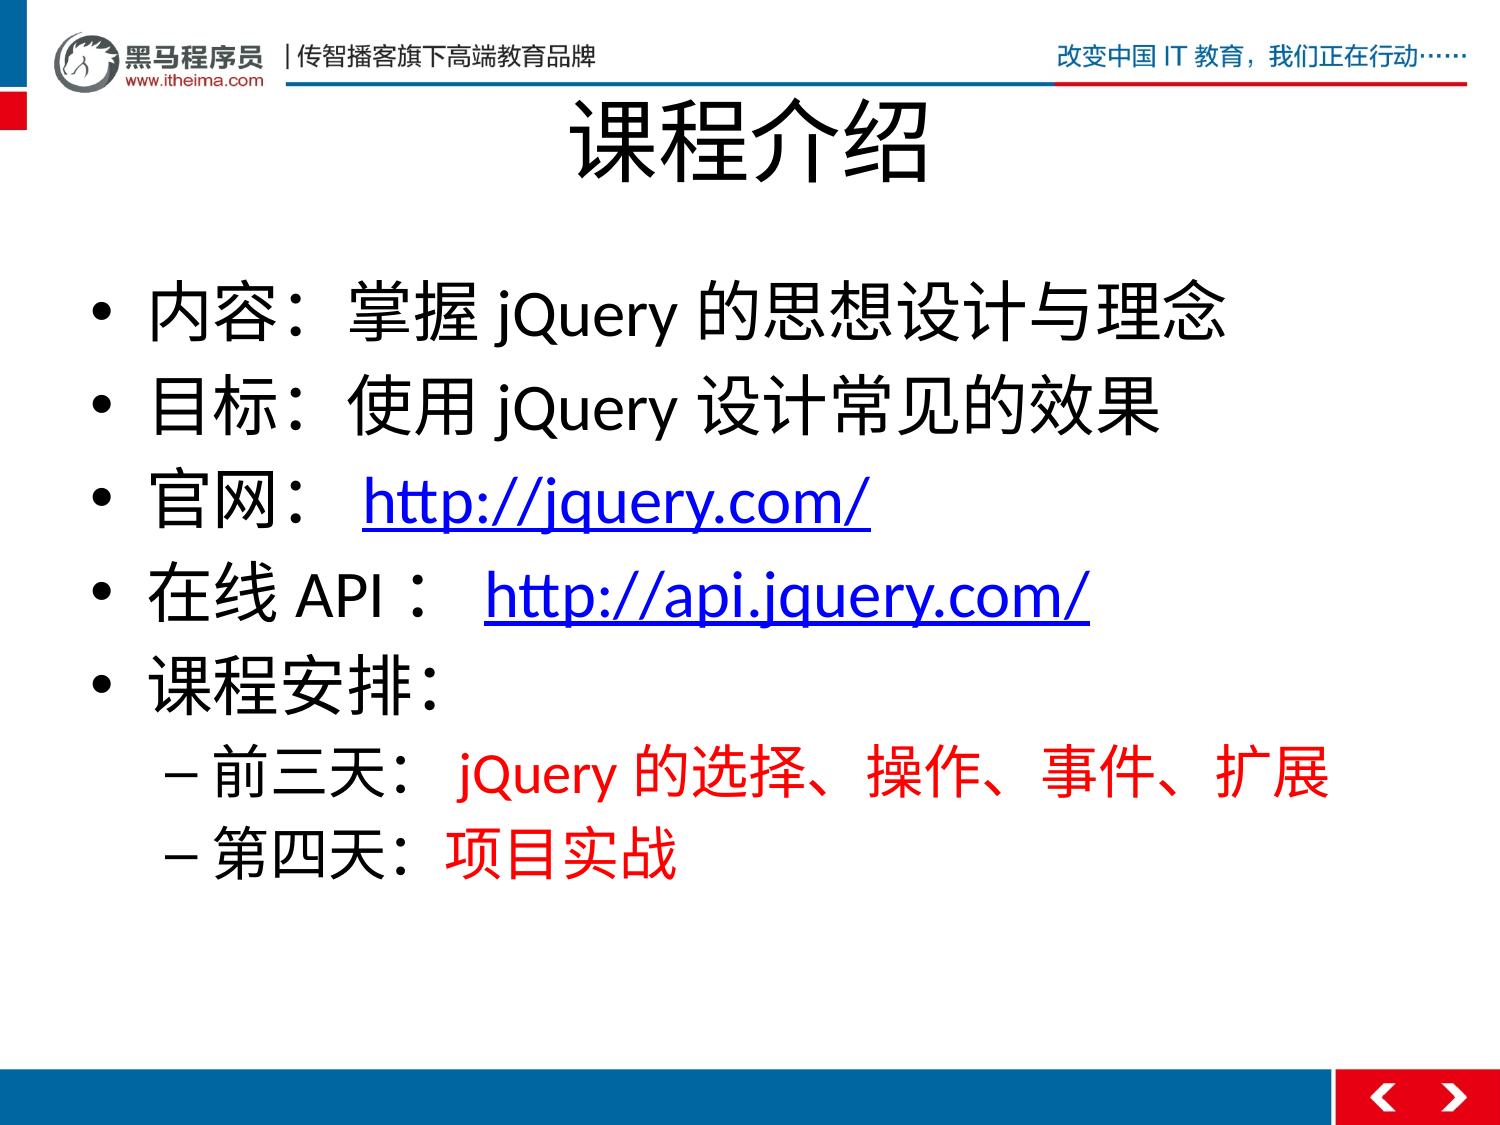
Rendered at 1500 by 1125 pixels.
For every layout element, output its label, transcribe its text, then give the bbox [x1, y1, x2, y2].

list 内容：掌握jQuery的思想设计与理念 目标：使用jQuery设计常见的效果 官网：http://jquery.com/ 在线API：http://api.jquery.com/ 课程安排： 前三天：jQuery的选择、操作、事件、扩展 第四天：项目实战 [75, 262, 1425, 1005]
title 课程介绍 [75, 45, 1425, 233]
picture [0, 0, 1500, 1125]
